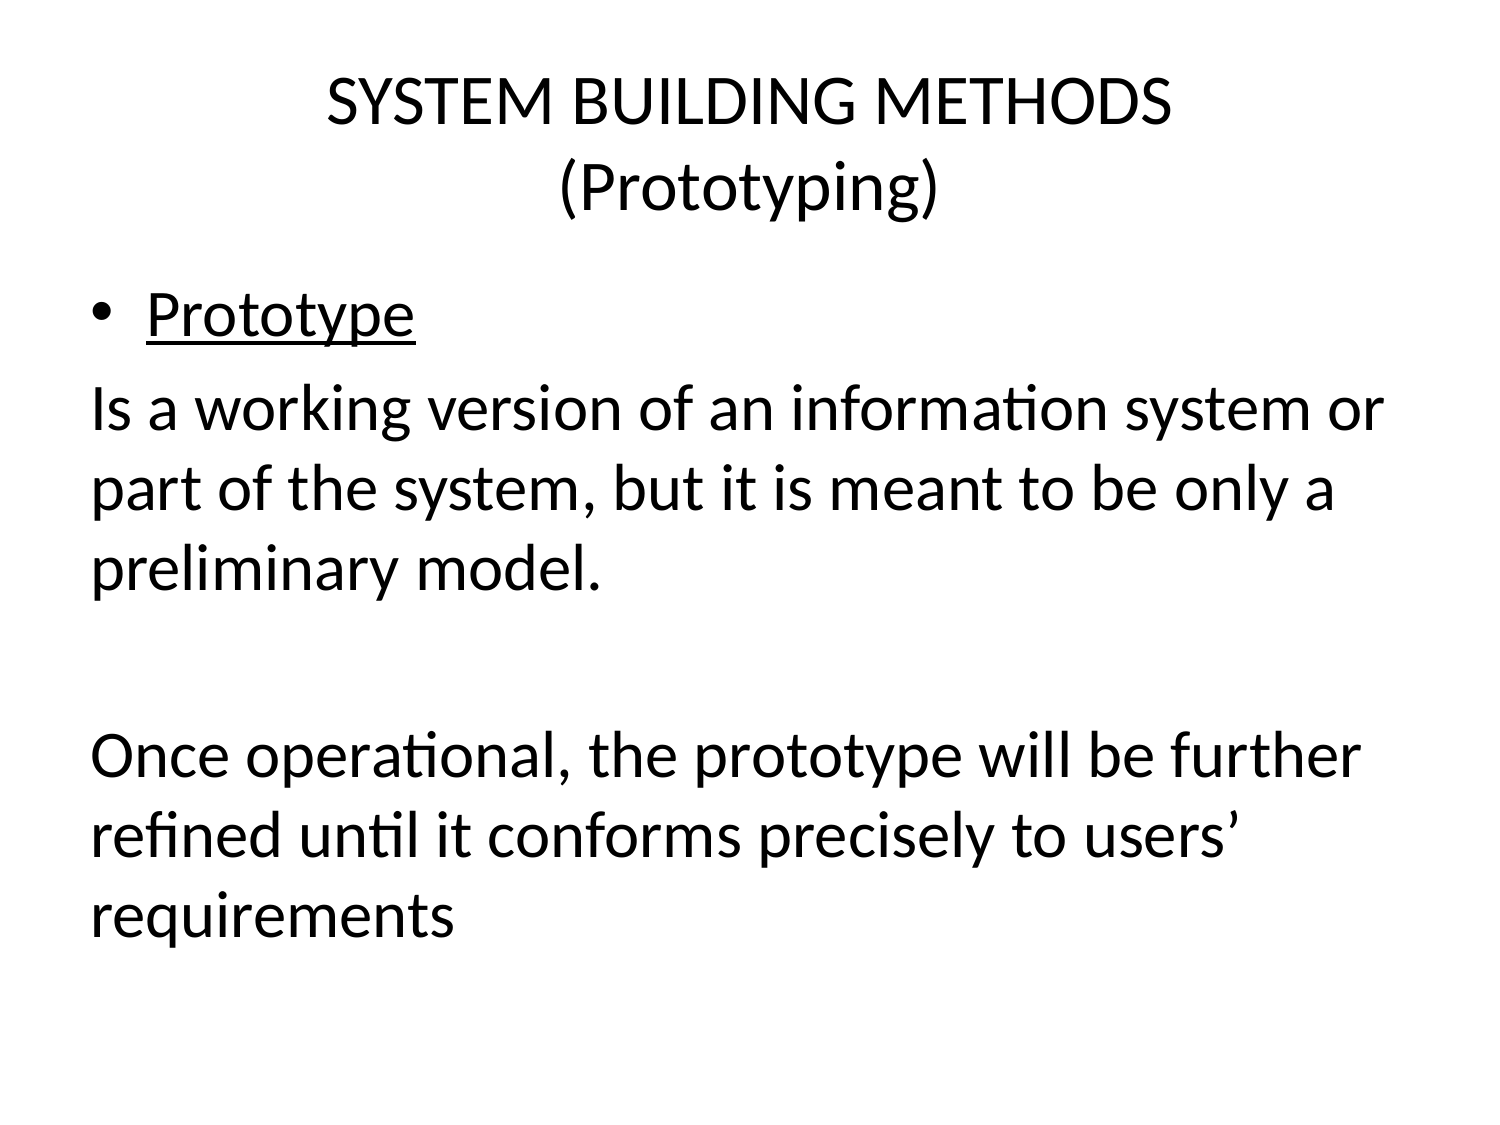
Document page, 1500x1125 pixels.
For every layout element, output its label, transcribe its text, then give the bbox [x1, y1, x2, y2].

list Prototype Is a working version of an information system or part of the system, but it is meant to be only a preliminary model. Once operational, the prototype will be further refined until it conforms precisely to users’ requirements [75, 262, 1425, 1005]
title SYSTEM BUILDING METHODS (Prototyping) [75, 45, 1425, 233]
